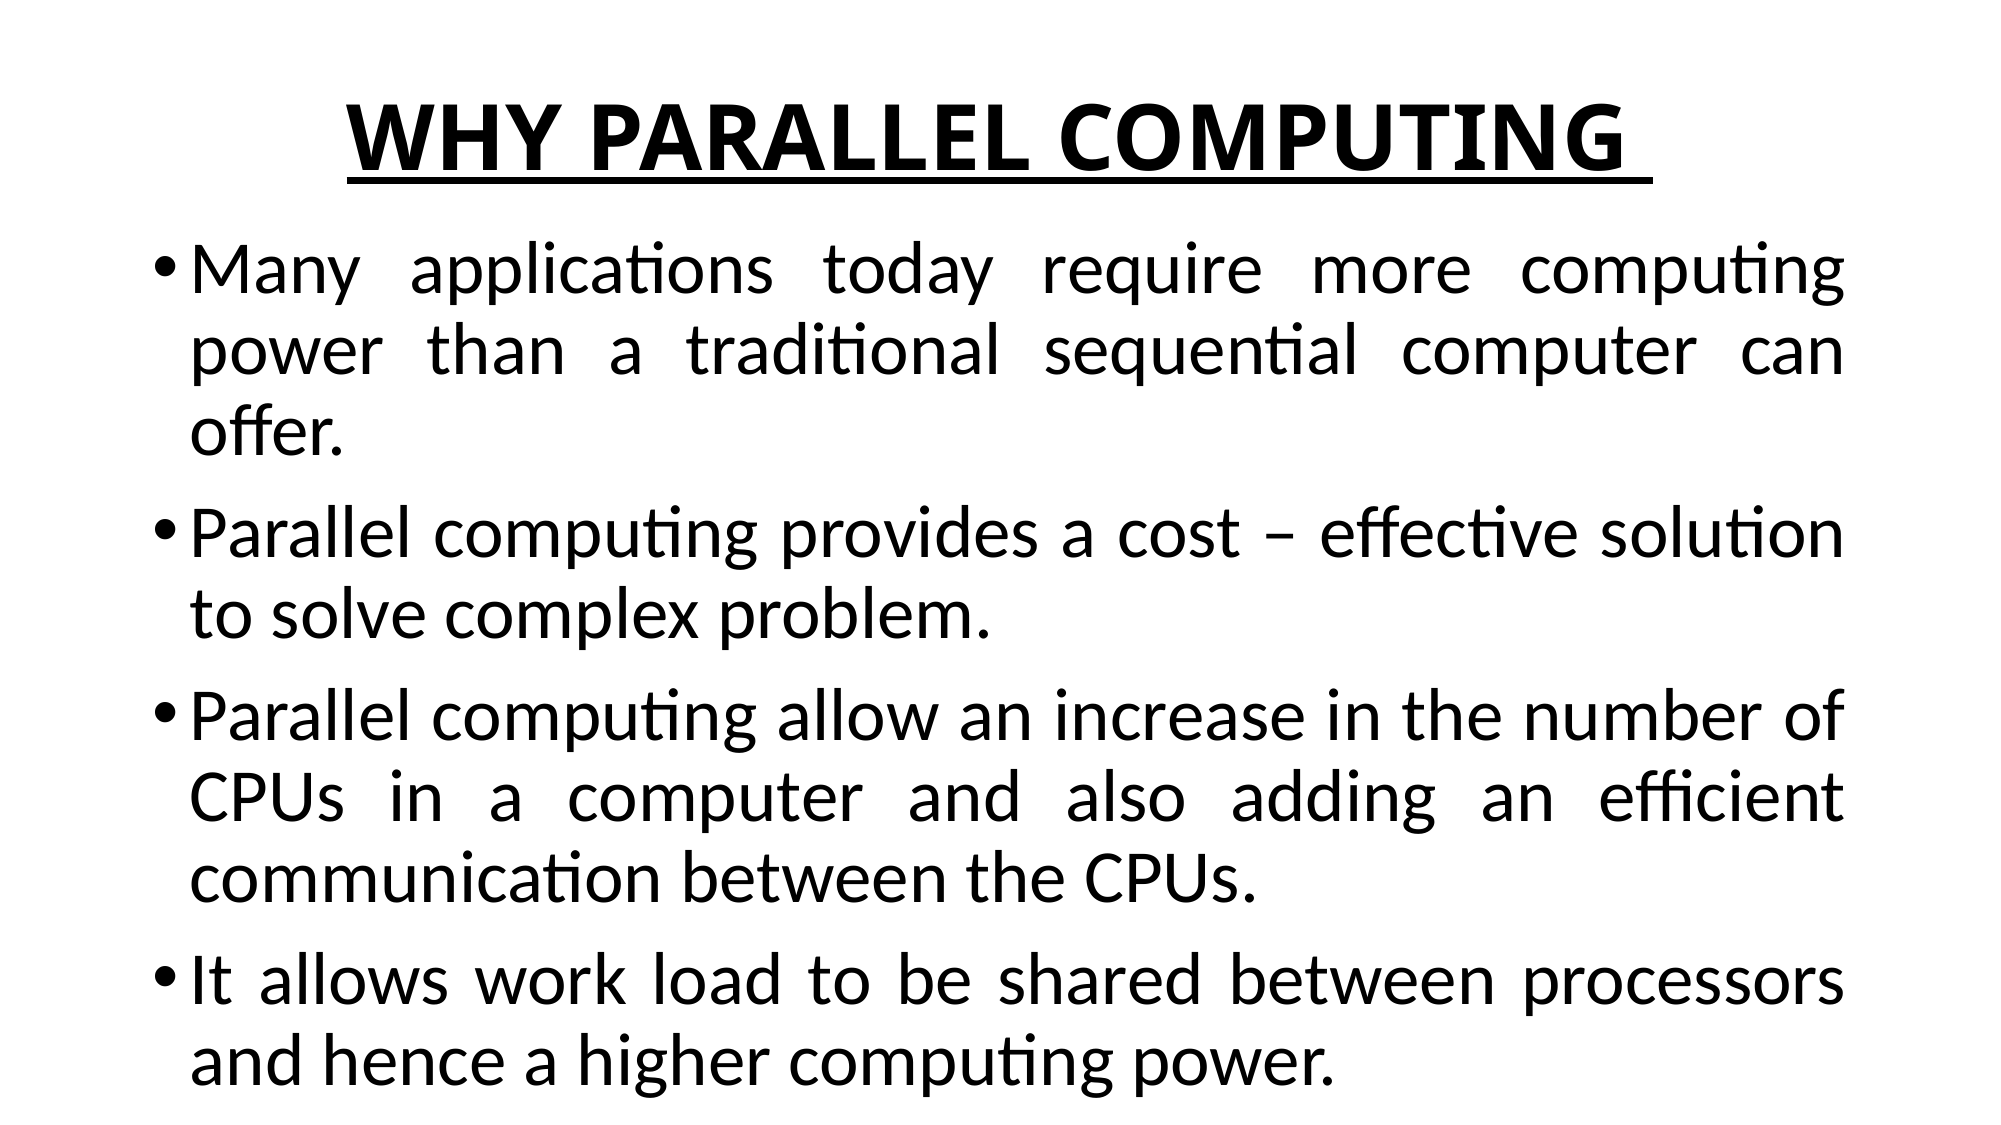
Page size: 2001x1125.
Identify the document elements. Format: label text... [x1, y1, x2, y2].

list Many applications today require more computing power than a traditional sequential computer can offer. Parallel computing provides a cost – effective solution to solve complex problem. Parallel computing allow an increase in the number of CPUs in a computer and also adding an efficient communication between the CPUs. It allows work load to be shared between processors and hence a higher computing power. [137, 222, 1863, 1104]
title WHY PARALLEL COMPUTING [137, 59, 1863, 222]
